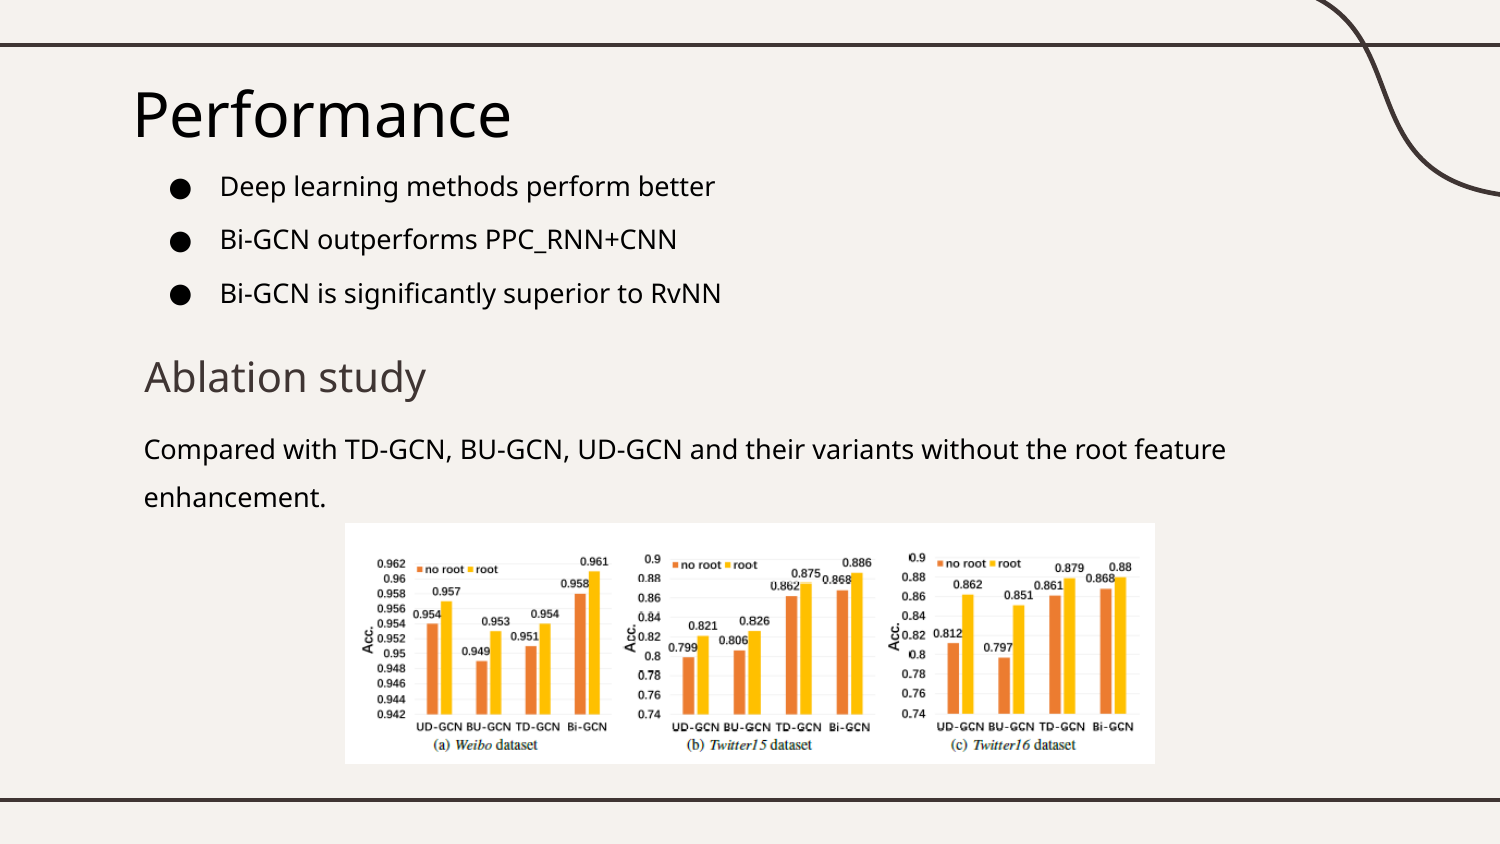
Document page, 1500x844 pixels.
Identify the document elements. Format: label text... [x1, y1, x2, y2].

text_box Ablation study [129, 338, 479, 400]
subtitle Deep learning methods perform better Bi-GCN outperforms PPC_RNN+CNN Bi-GCN is significantly superior to RvNN [129, 154, 1363, 322]
picture [345, 523, 1155, 765]
subtitle Compared with TD-GCN, BU-GCN, UD-GCN and their variants without the root feature enhancement. [128, 400, 1428, 511]
title Performance [116, 60, 899, 155]
